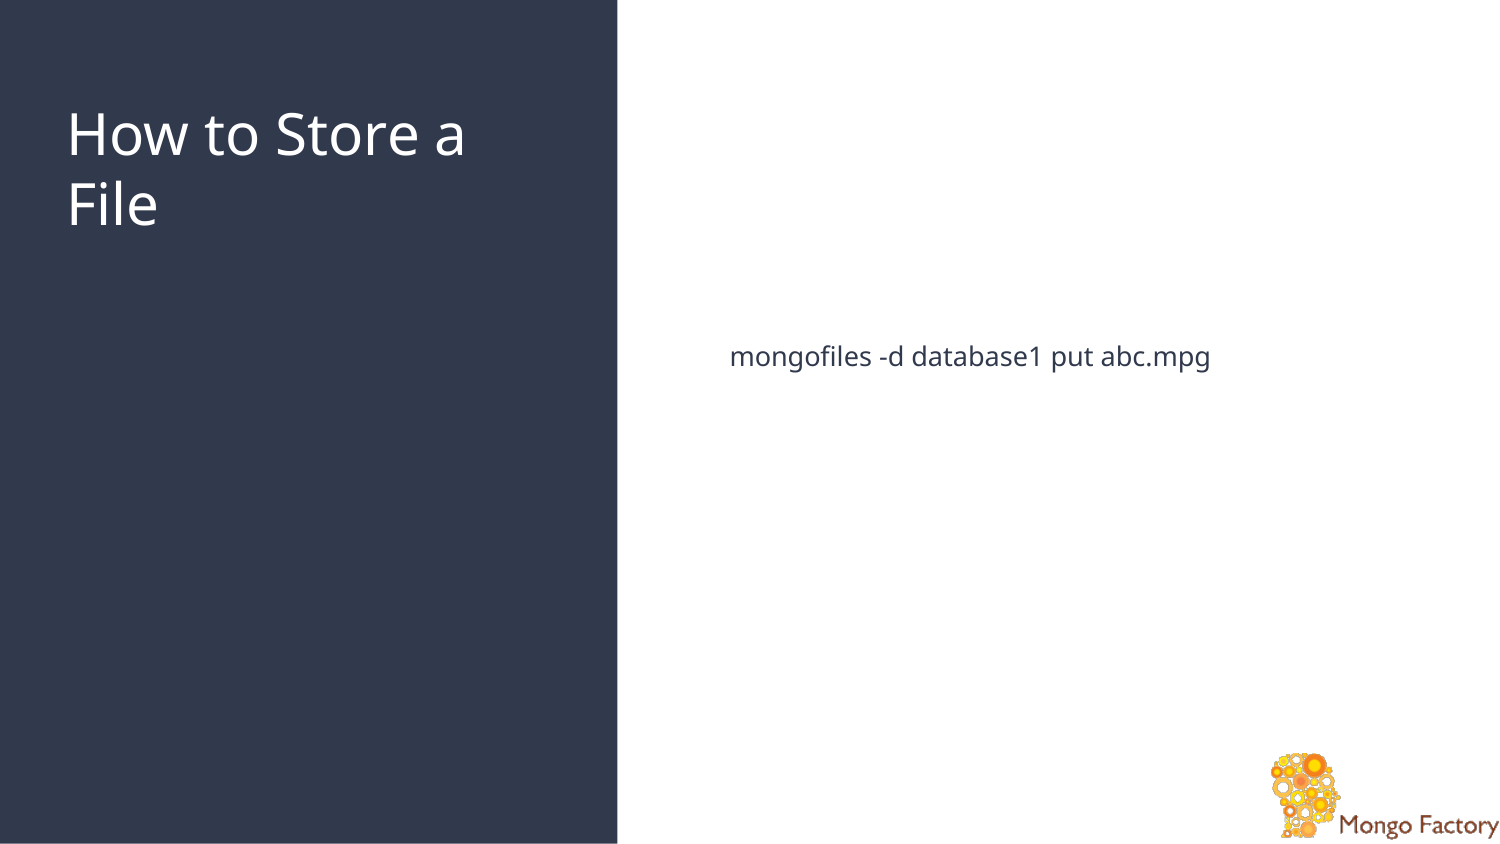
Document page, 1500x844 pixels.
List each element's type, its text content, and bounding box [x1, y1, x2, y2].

picture [1271, 753, 1500, 841]
list mongofiles -d database1 put abc.mpg [714, 319, 1473, 697]
title How to Store a File [51, 82, 565, 383]
